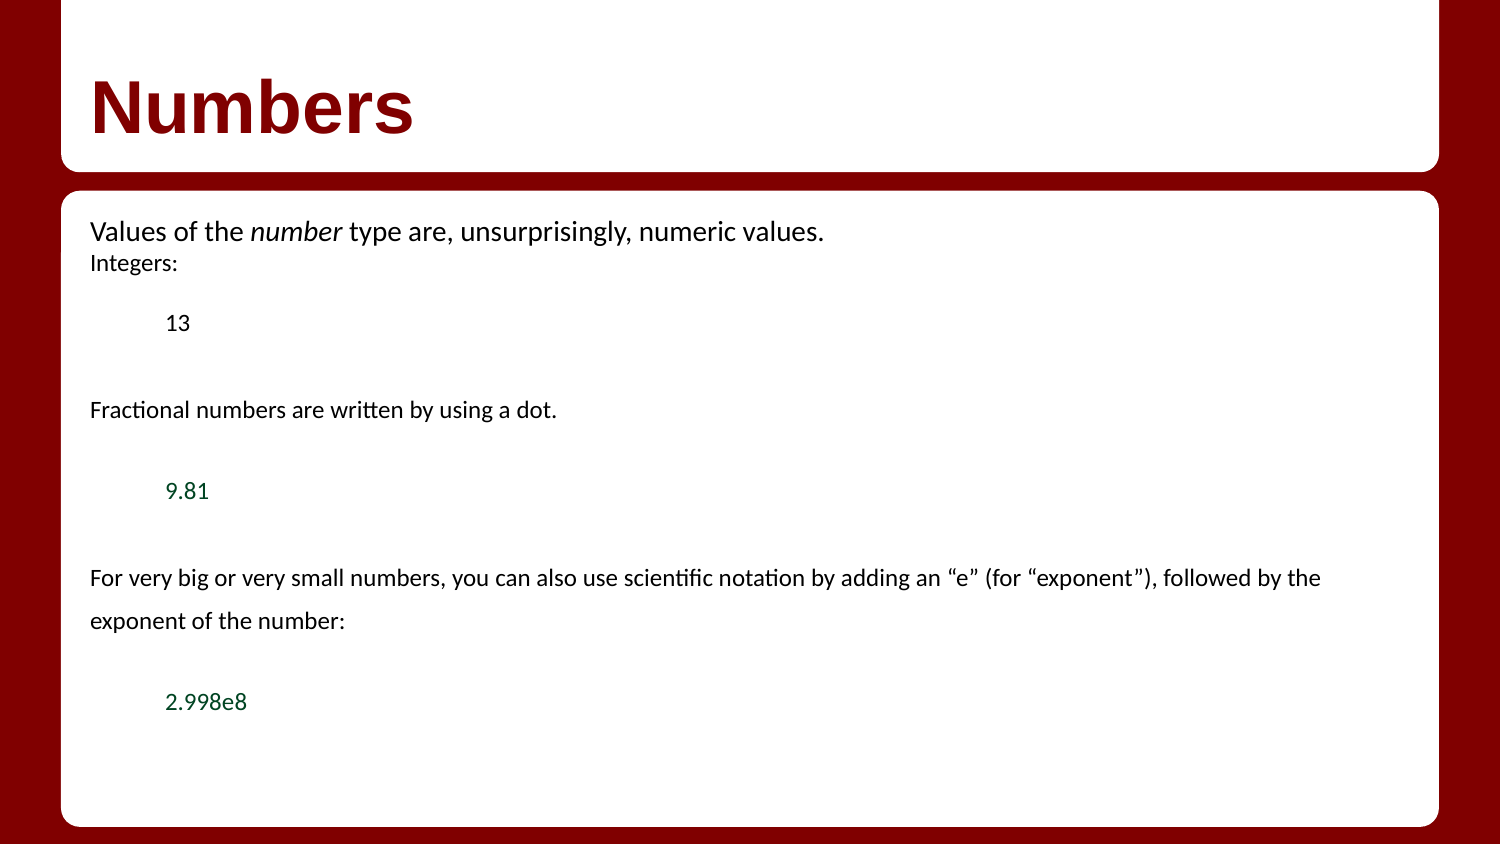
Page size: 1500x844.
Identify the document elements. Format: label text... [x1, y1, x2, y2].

list Values of the number type are, unsurprisingly, numeric values. Integers: 13 Fractional numbers are written by using a dot. 9.81 For very big or very small numbers, you can also use scientific notation by adding an “e” (for “exponent”), followed by the exponent of the number: 2.998e8 [75, 196, 1425, 808]
title Numbers [75, 22, 1425, 164]
